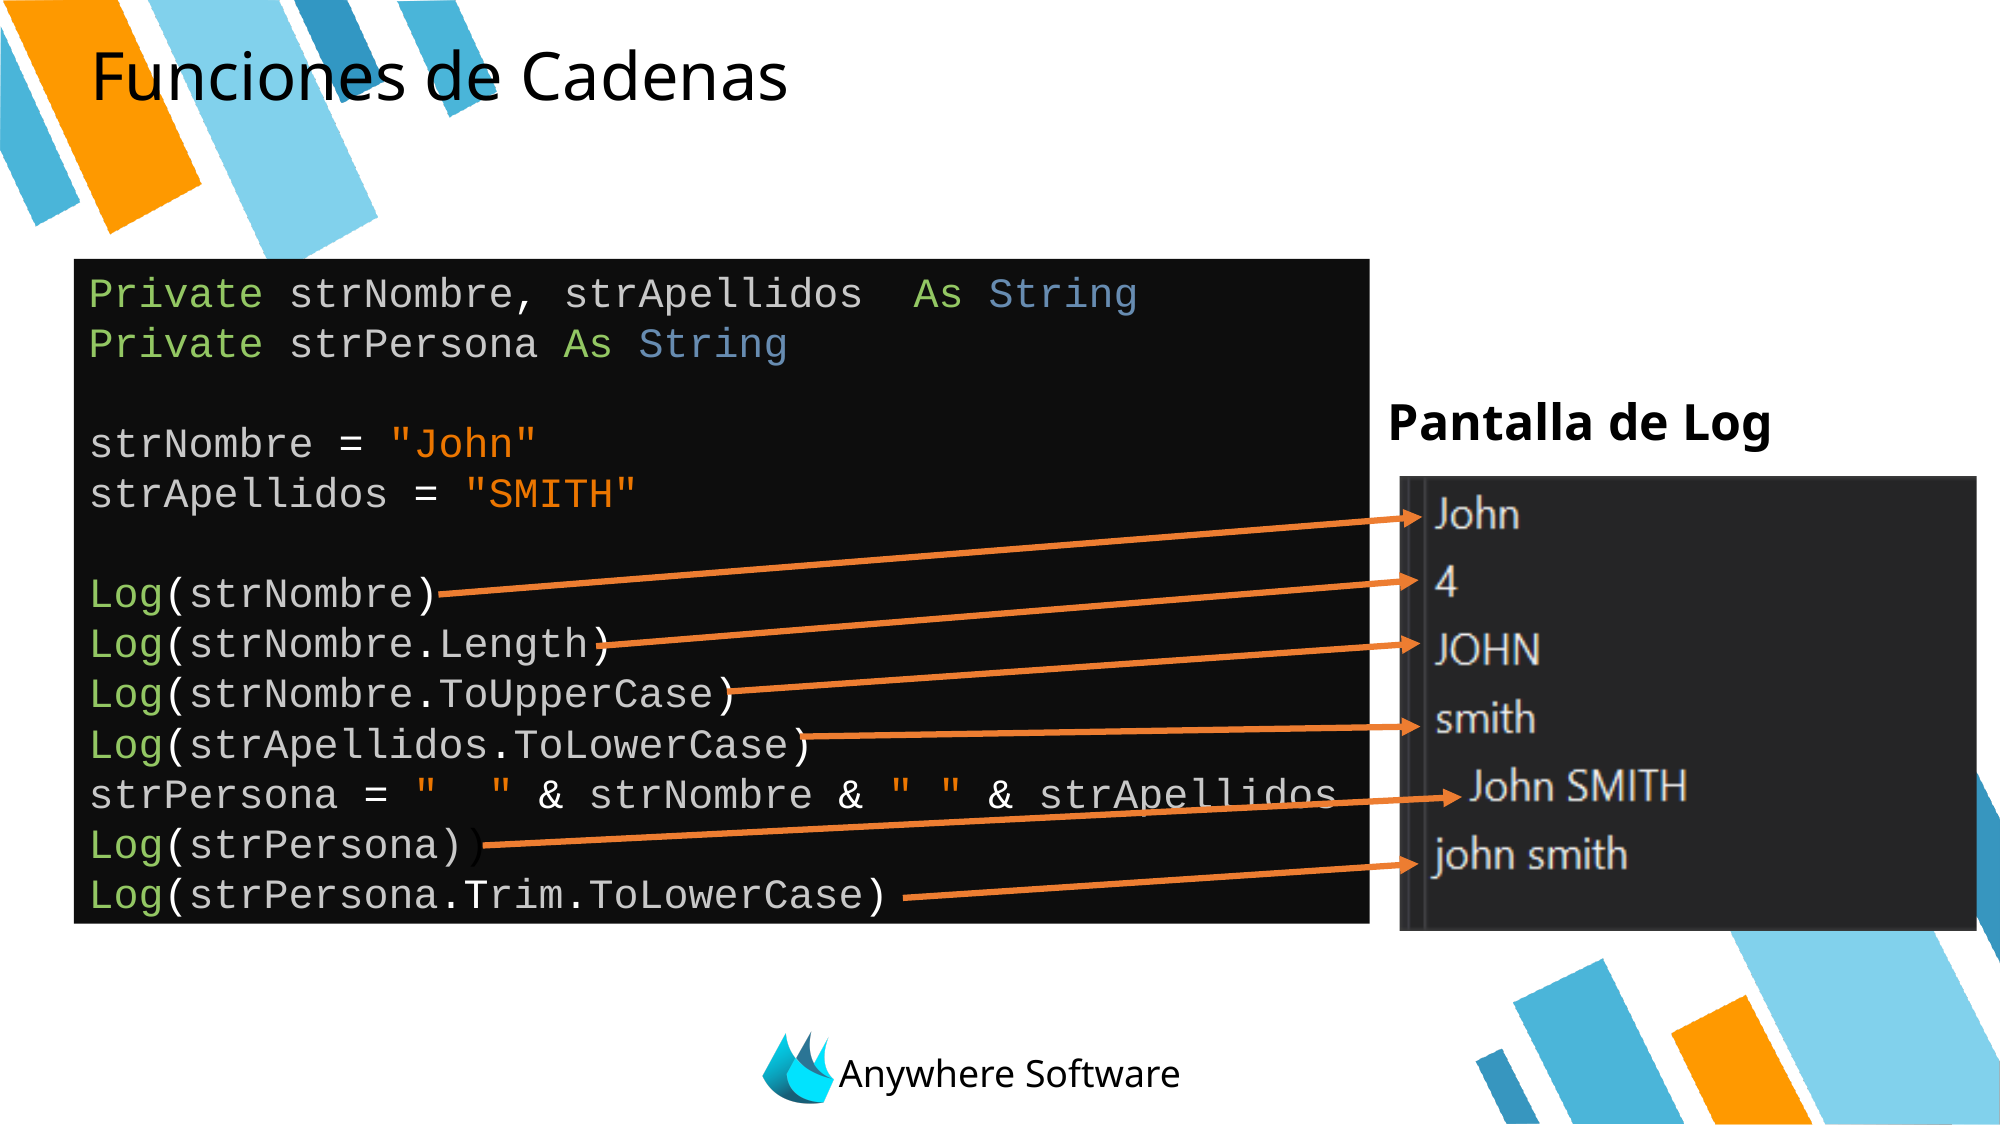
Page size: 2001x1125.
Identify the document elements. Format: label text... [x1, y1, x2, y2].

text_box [438, 516, 1423, 595]
title Funciones de Cadenas [75, 7, 1838, 150]
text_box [482, 796, 1463, 846]
picture [0, 0, 2000, 1125]
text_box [726, 643, 1421, 692]
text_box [799, 726, 1421, 737]
text_box Private strNombre, strApellidos As String Private strPersona As String strNombre = "John" strApellidos = "SMITH" Log(strNombre) Log(strNombre.Length) Log(strNombre.ToUpperCase) Log(strApellidos.ToLowerCase) strPersona = " " & strNombre & " " & strApellidos Log(strPersona)) Log(strPersona.Trim.ToLowerCase) [73, 258, 1370, 924]
text_box Pantalla de Log [1373, 382, 1856, 458]
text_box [902, 863, 1419, 898]
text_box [596, 580, 1419, 647]
